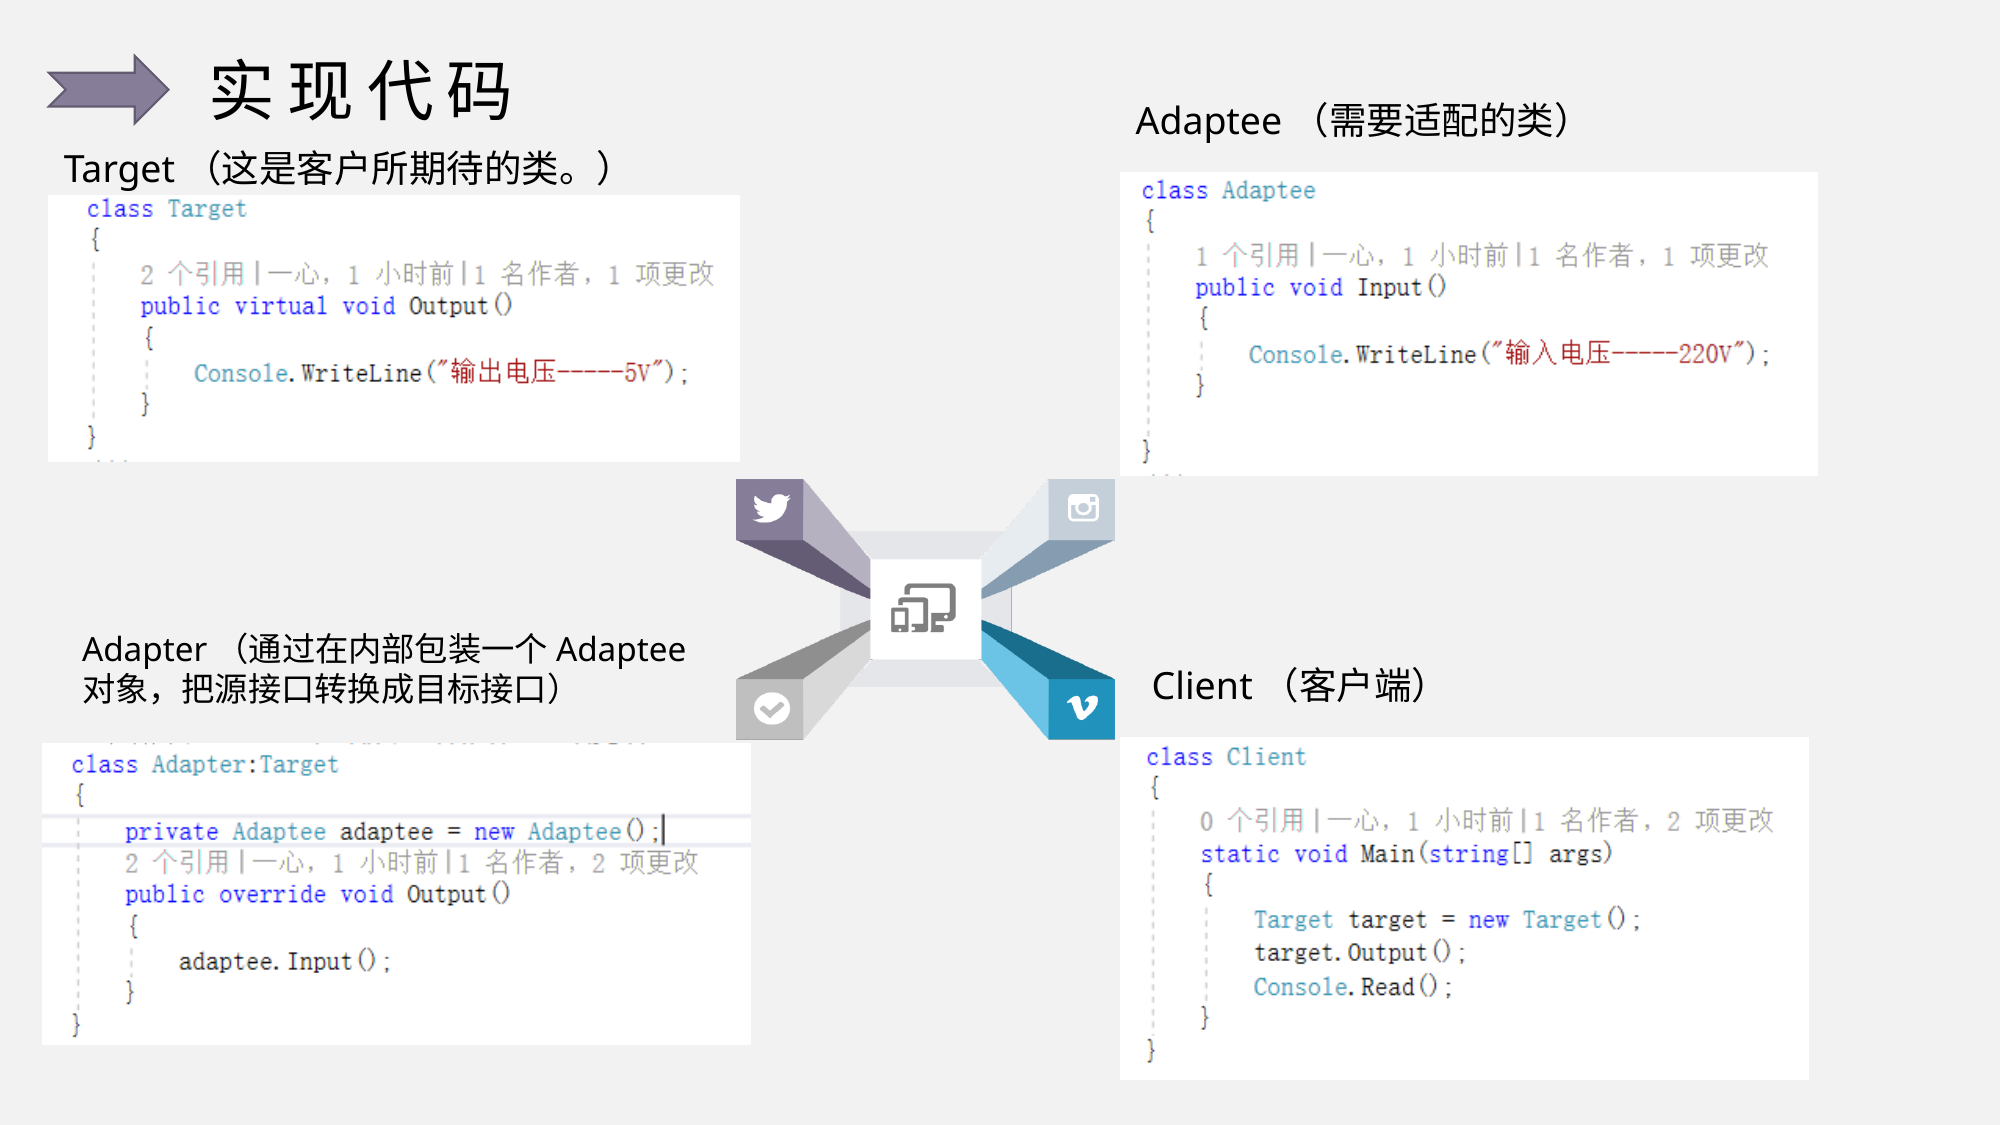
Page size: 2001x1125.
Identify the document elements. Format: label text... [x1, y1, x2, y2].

picture [524, 172, 1818, 1080]
picture [48, 195, 740, 462]
text_box Adapter（通过在内部包装一个Adaptee对象，把源接口转换成目标接口） [67, 620, 524, 715]
text_box Adaptee（需要适配的类） [1120, 89, 1818, 150]
text_box 实现代码 [193, 41, 789, 137]
text_box Target（这是客户所期待的类。） [48, 137, 740, 195]
text_box Client（客户端） [1327, 654, 1771, 715]
text_box [46, 53, 170, 126]
picture [42, 743, 751, 1045]
